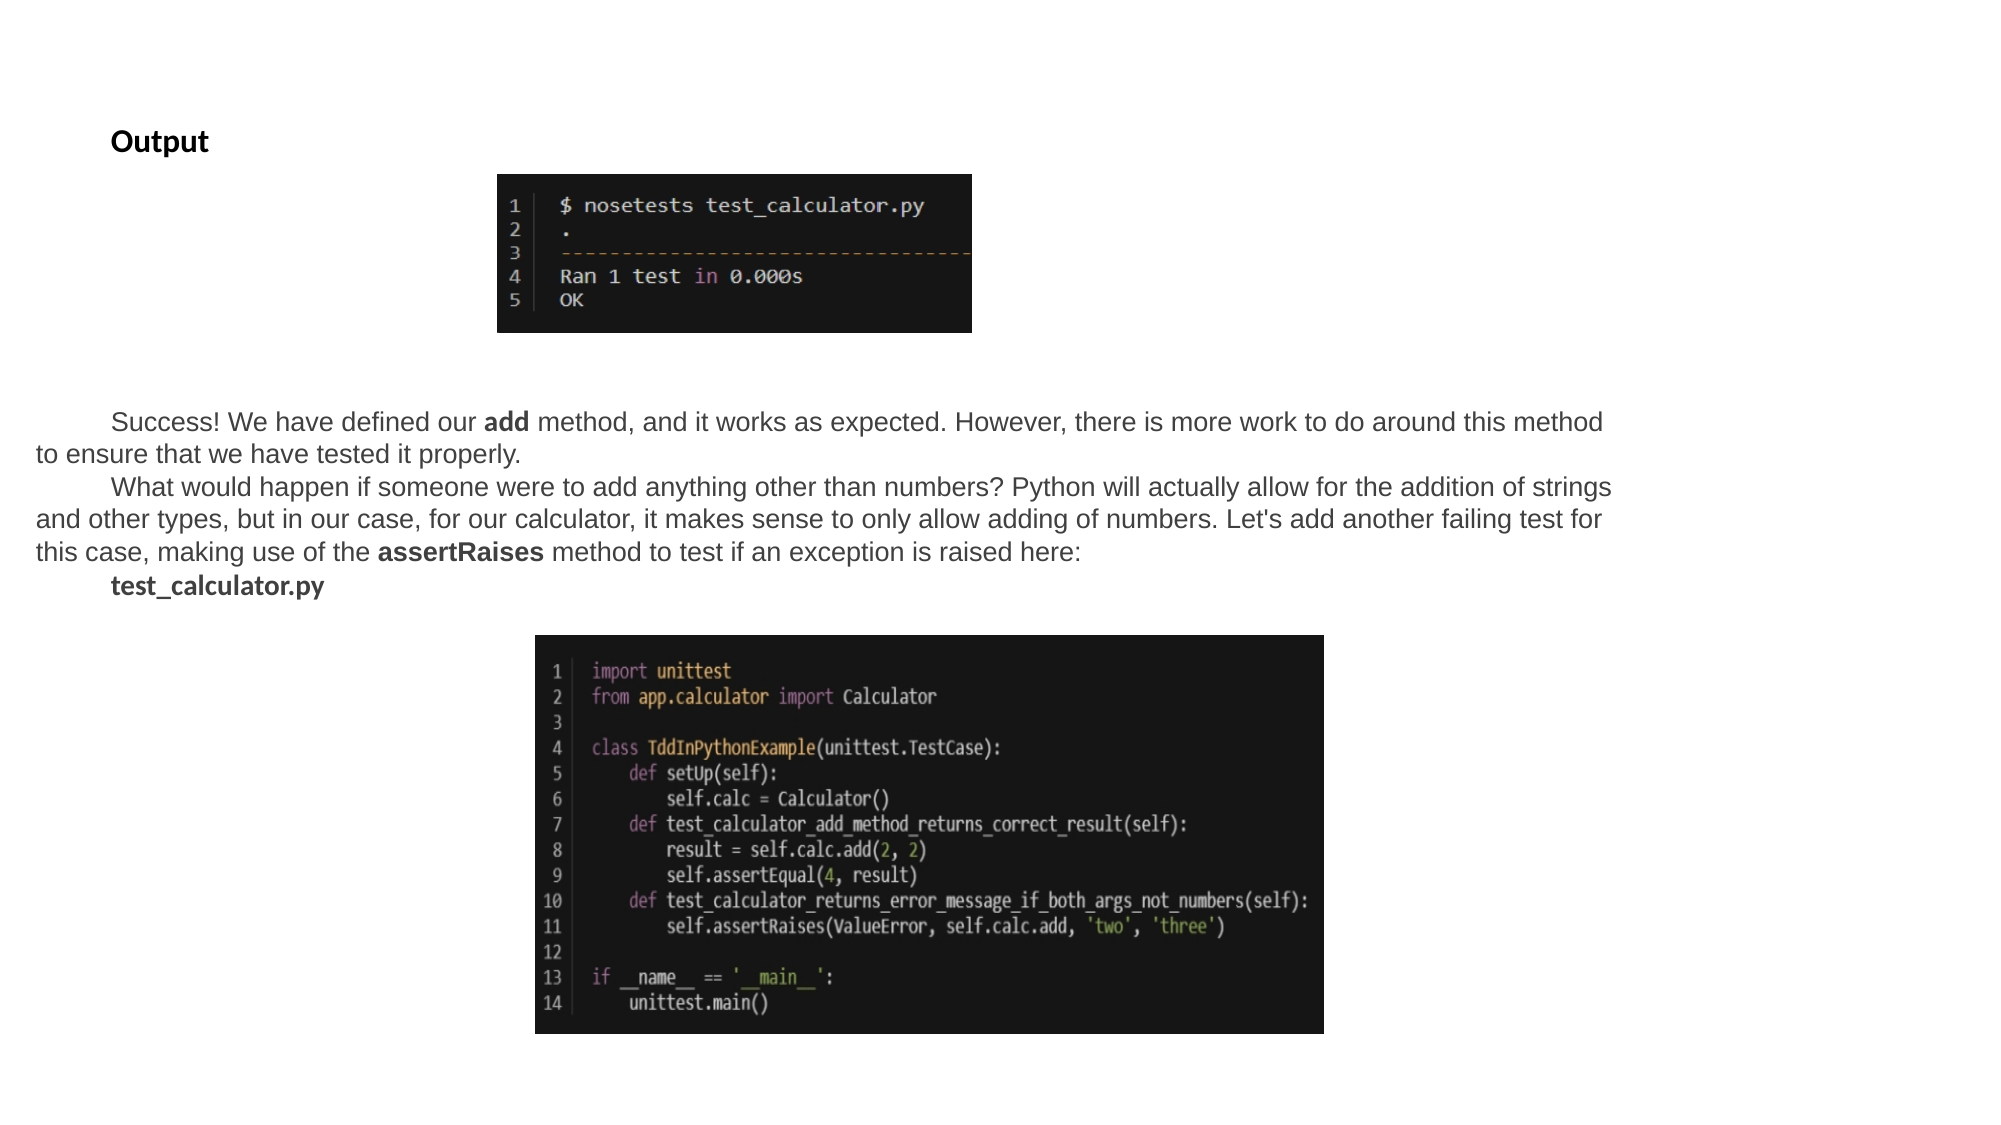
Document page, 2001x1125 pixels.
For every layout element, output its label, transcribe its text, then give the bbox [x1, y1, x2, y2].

text_box Output Success! We have defined our add method, and it works as expected. However, there is more work to do around this method to ensure that we have tested it properly. What would happen if someone were to add anything other than numbers? Python will actually allow for the addition of strings and other types, but in our case, for our calculator, it makes sense to only allow adding of numbers. Let's add another failing test for this case, making use of the assertRaises method to test if an exception is raised here: test_calculator.py [20, 111, 1637, 1054]
picture [534, 634, 1324, 1035]
picture [496, 173, 974, 334]
